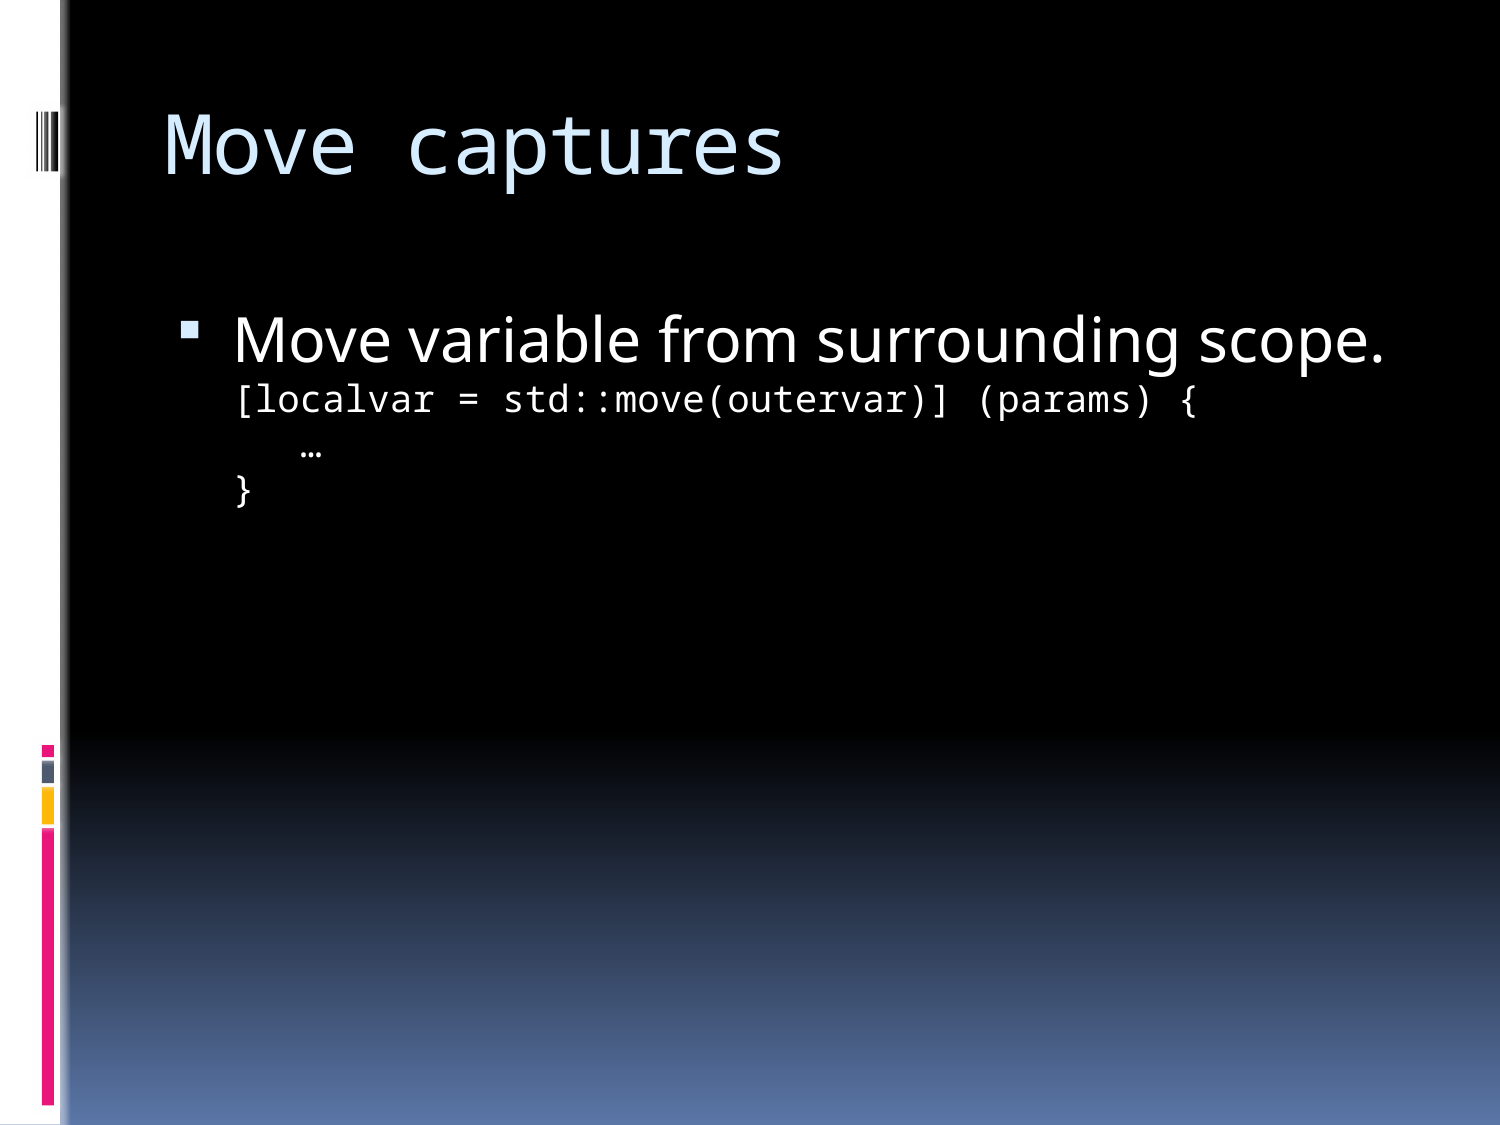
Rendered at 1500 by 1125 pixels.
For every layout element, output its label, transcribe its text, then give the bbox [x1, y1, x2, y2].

title Move captures [150, 83, 1425, 234]
list Move variable from surrounding scope. [localvar = std::move(outervar)] (params) { … } [150, 292, 1425, 1043]
